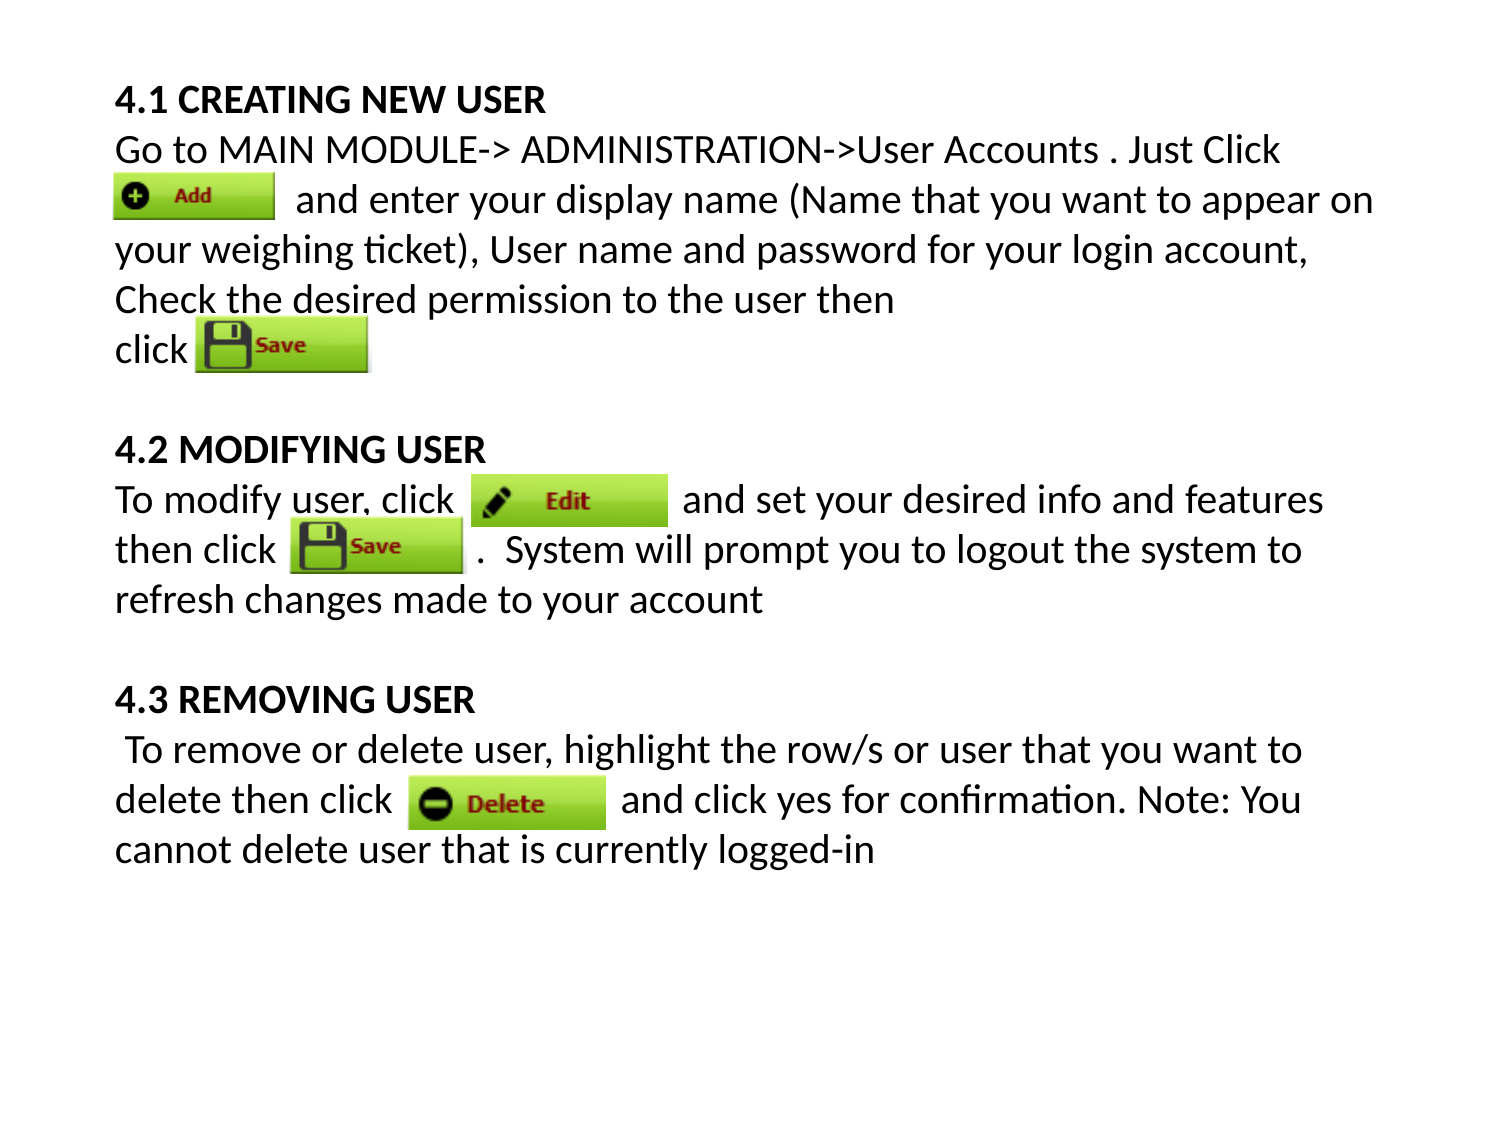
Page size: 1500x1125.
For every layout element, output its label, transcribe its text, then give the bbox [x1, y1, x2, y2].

picture [111, 172, 275, 221]
picture [288, 514, 467, 574]
picture [471, 474, 668, 528]
picture [407, 774, 606, 830]
text_box 4.1 CREATING NEW USER Go to MAIN MODULE-> ADMINISTRATION->User Accounts . Just Click and enter your display name (Name that you want to appear on your weighing ticket), User name and password for your login account, Check the desired permission to the user then click . 4.2 MODIFYING USER To modify user, click and set your desired info and features then click . System will prompt you to logout the system to refresh changes made to your account 4.3 REMOVING USER To remove or delete user, highlight the row/s or user that you want to delete then click and click yes for confirmation. Note: You cannot delete user that is currently logged-in [100, 64, 1400, 880]
picture [194, 314, 373, 373]
